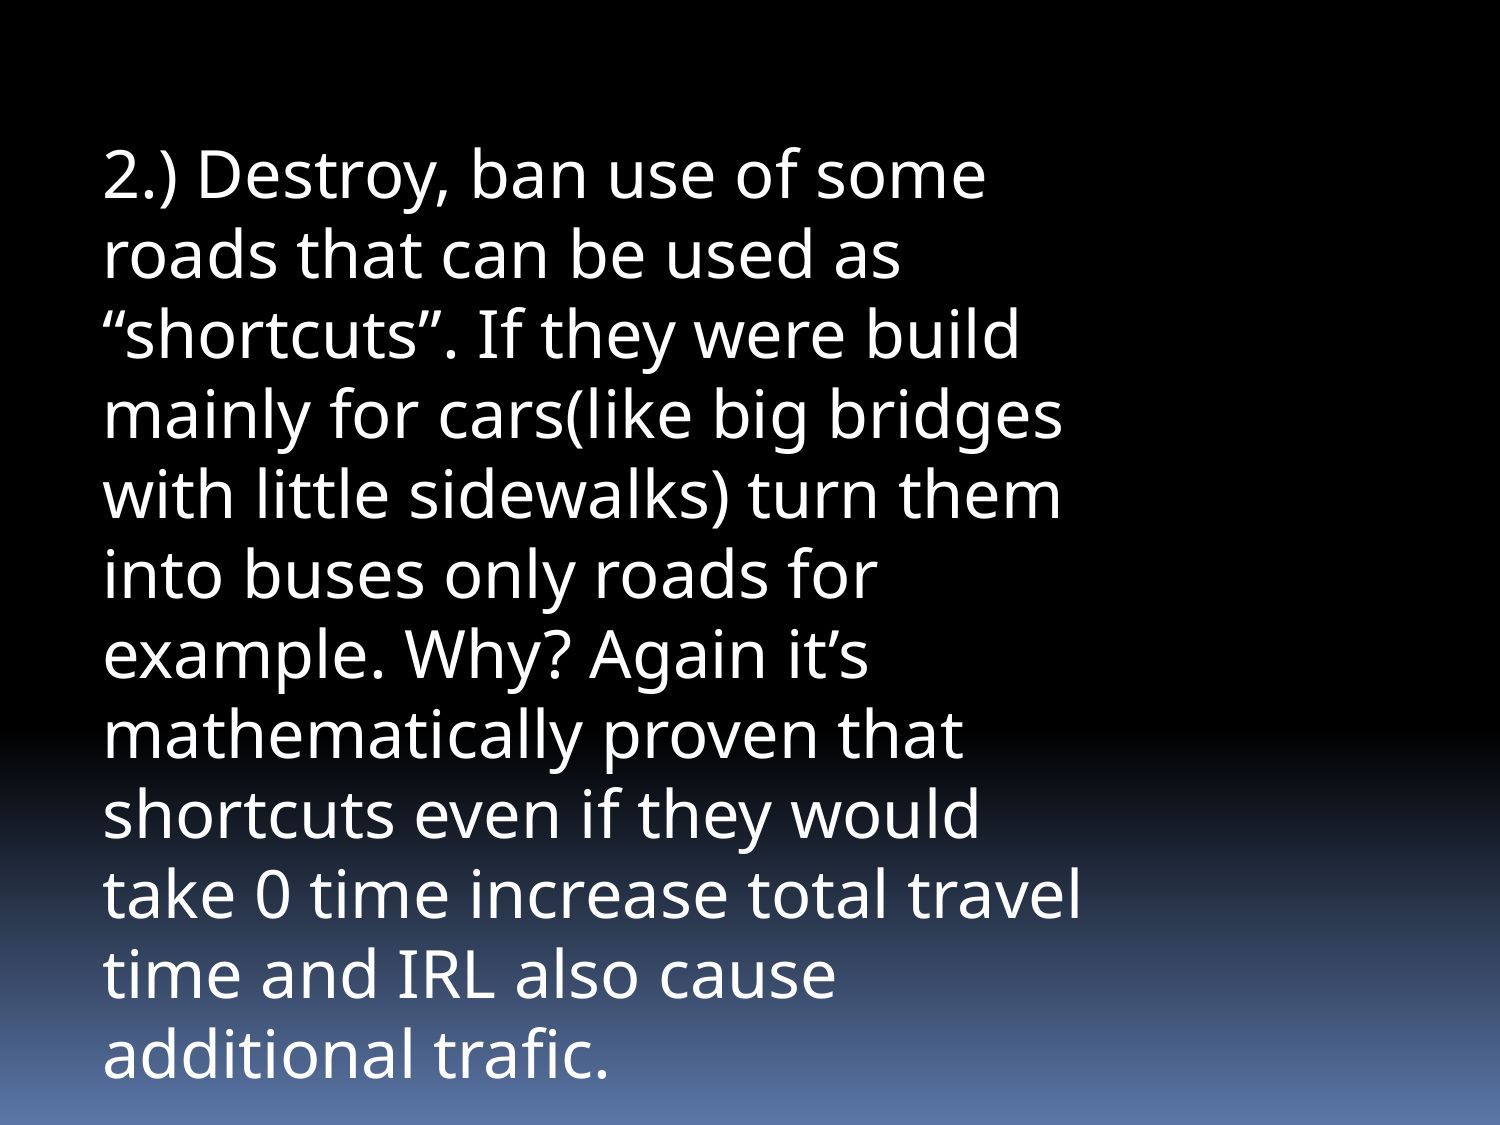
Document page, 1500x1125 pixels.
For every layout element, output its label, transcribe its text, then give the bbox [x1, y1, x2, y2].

text_box 2.) Destroy, ban use of some roads that can be used as “shortcuts”. If they were build mainly for cars(like big bridges with little sidewalks) turn them into buses only roads for example. Why? Again it’s mathematically proven that shortcuts even if they would take 0 time increase total travel time and IRL also cause additional trafic. [87, 124, 1125, 1100]
